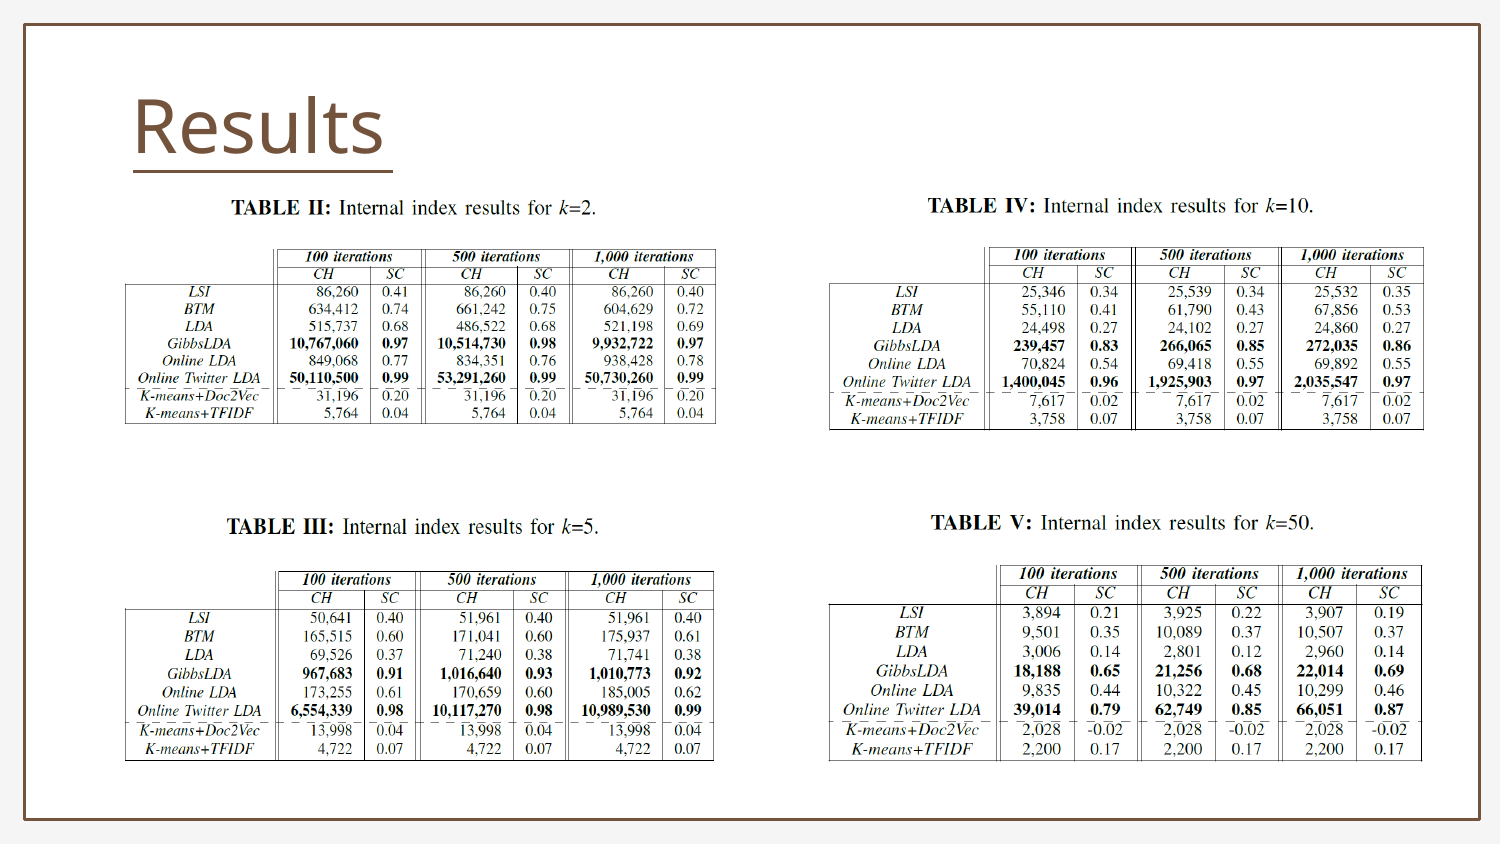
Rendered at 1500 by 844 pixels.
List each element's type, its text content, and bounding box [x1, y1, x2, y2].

picture [116, 190, 720, 432]
picture [824, 190, 1428, 434]
picture [824, 506, 1428, 766]
picture [116, 506, 720, 766]
title Results [116, 63, 1339, 191]
